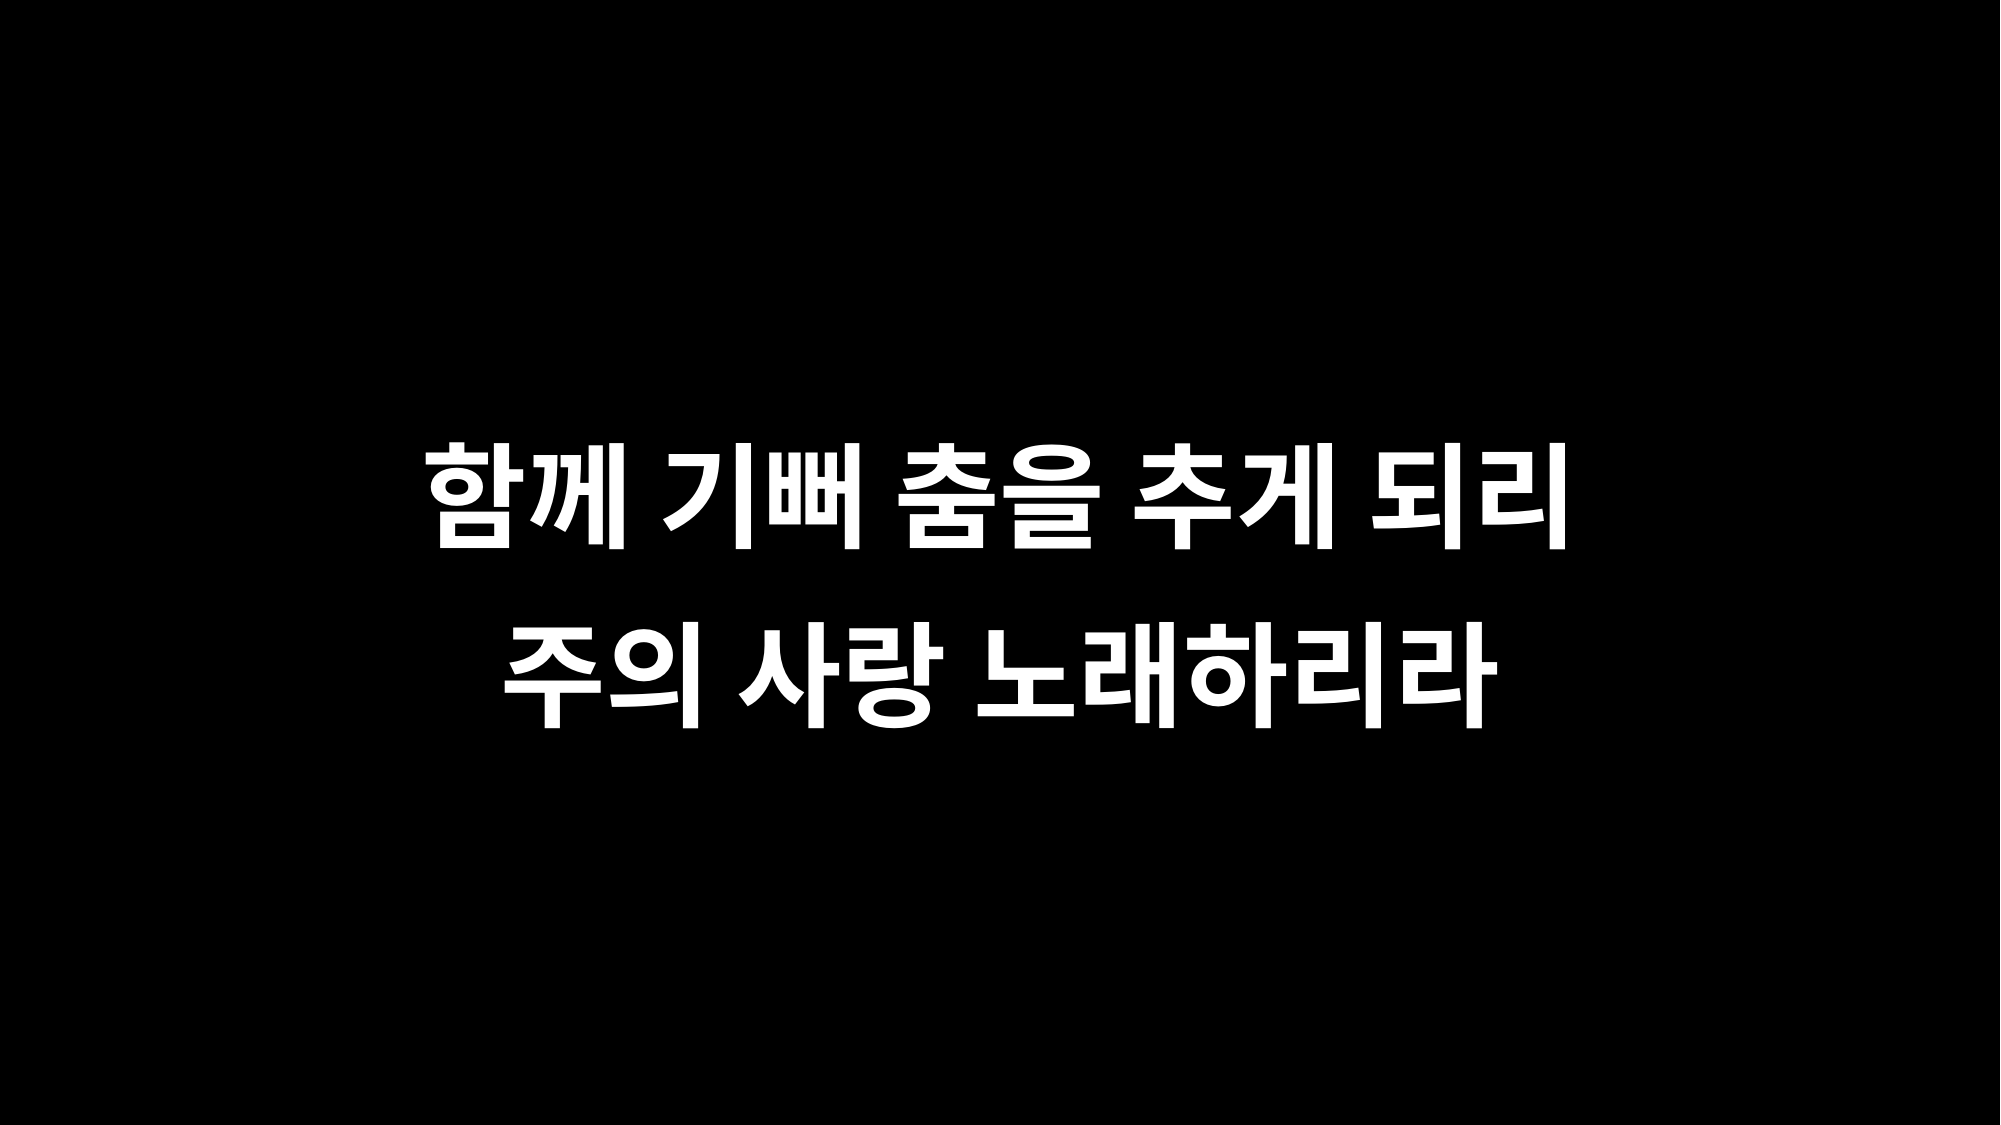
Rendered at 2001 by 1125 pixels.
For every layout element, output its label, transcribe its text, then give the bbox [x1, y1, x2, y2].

text_box 함께 기뻐 춤을 추게 되리 주의 사랑 노래하리라 [0, 376, 2000, 749]
